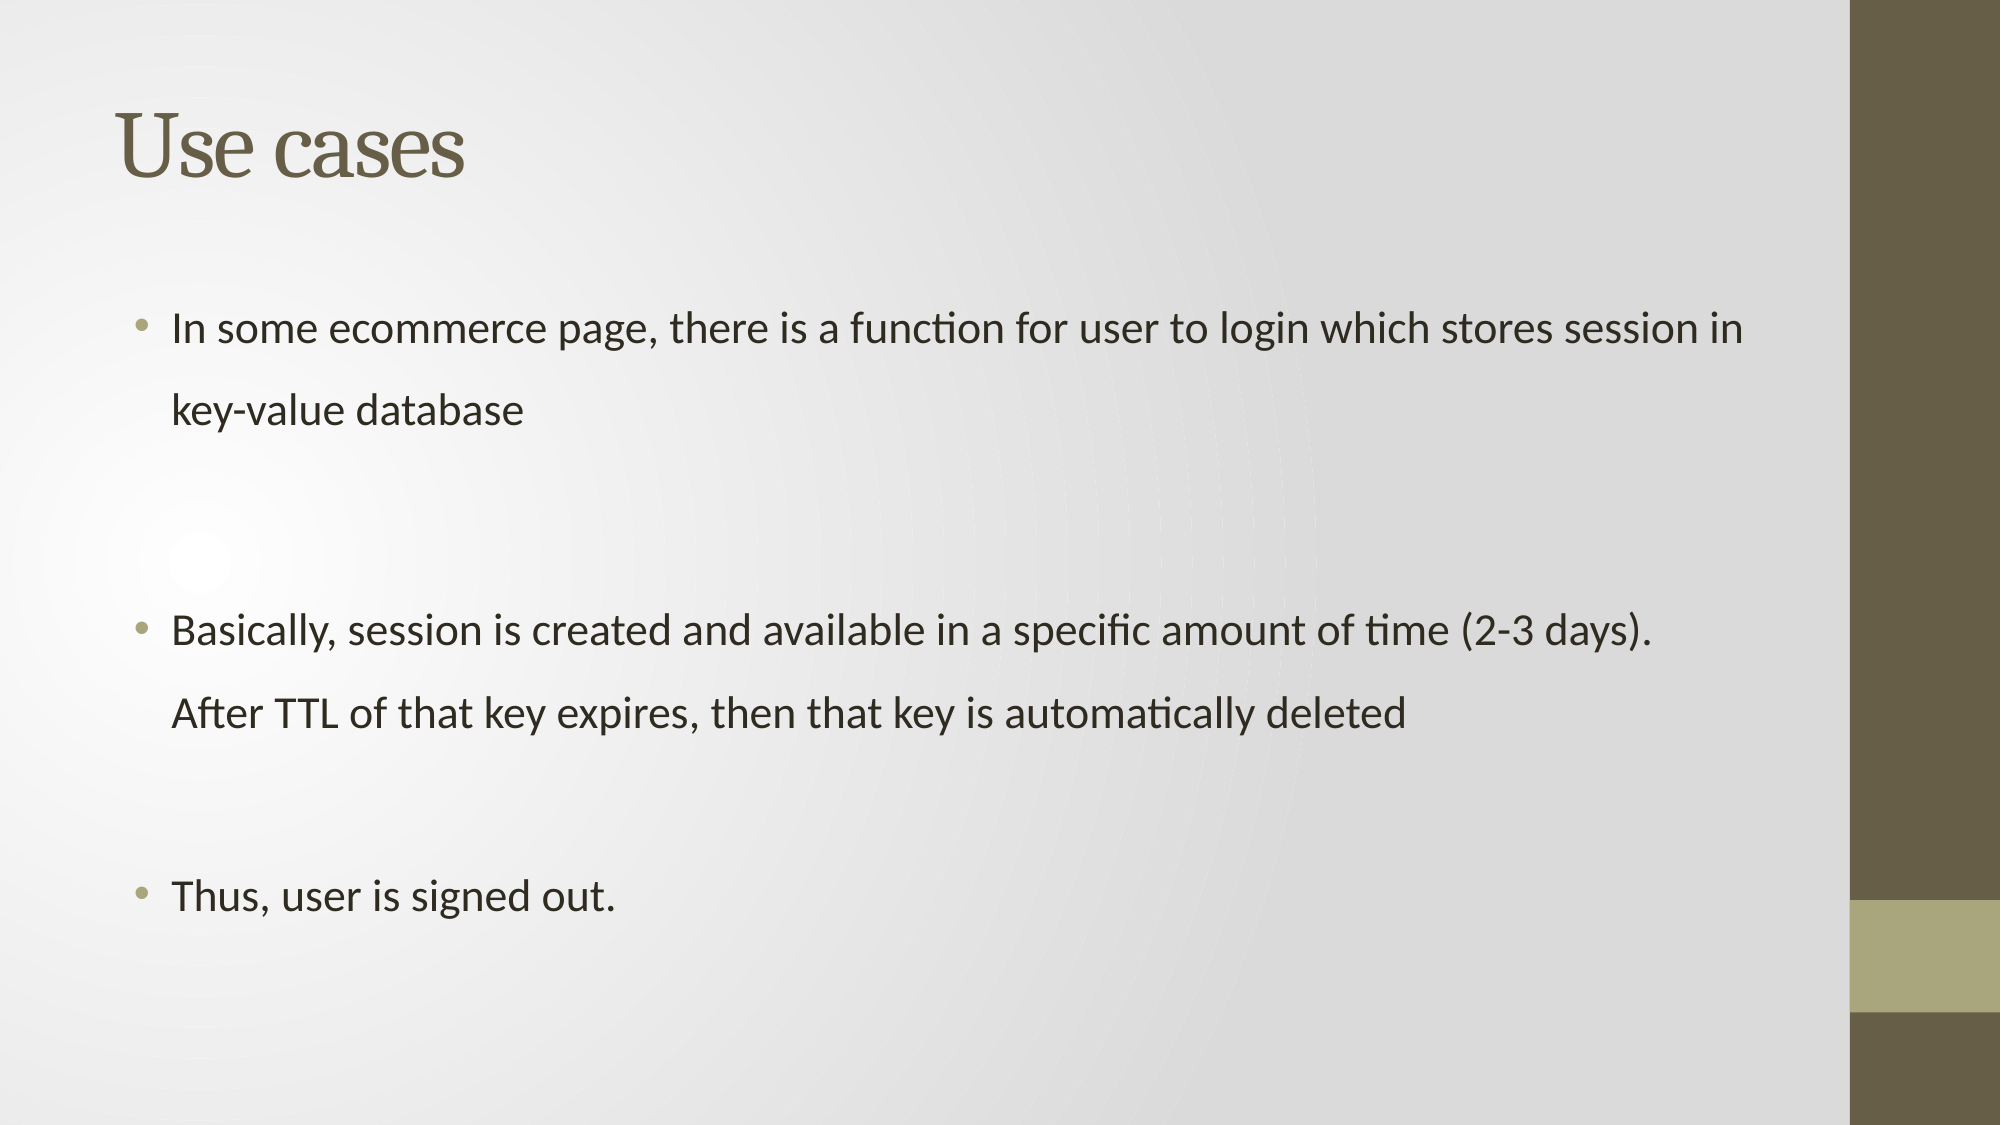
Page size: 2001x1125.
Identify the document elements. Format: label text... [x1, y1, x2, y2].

title Use cases [99, 45, 1767, 233]
list In some ecommerce page, there is a function for user to login which stores session in key-value database Basically, session is created and available in a specific amount of time (2-3 days). After TTL of that key expires, then that key is automatically deleted Thus, user is signed out. [99, 262, 1767, 1050]
